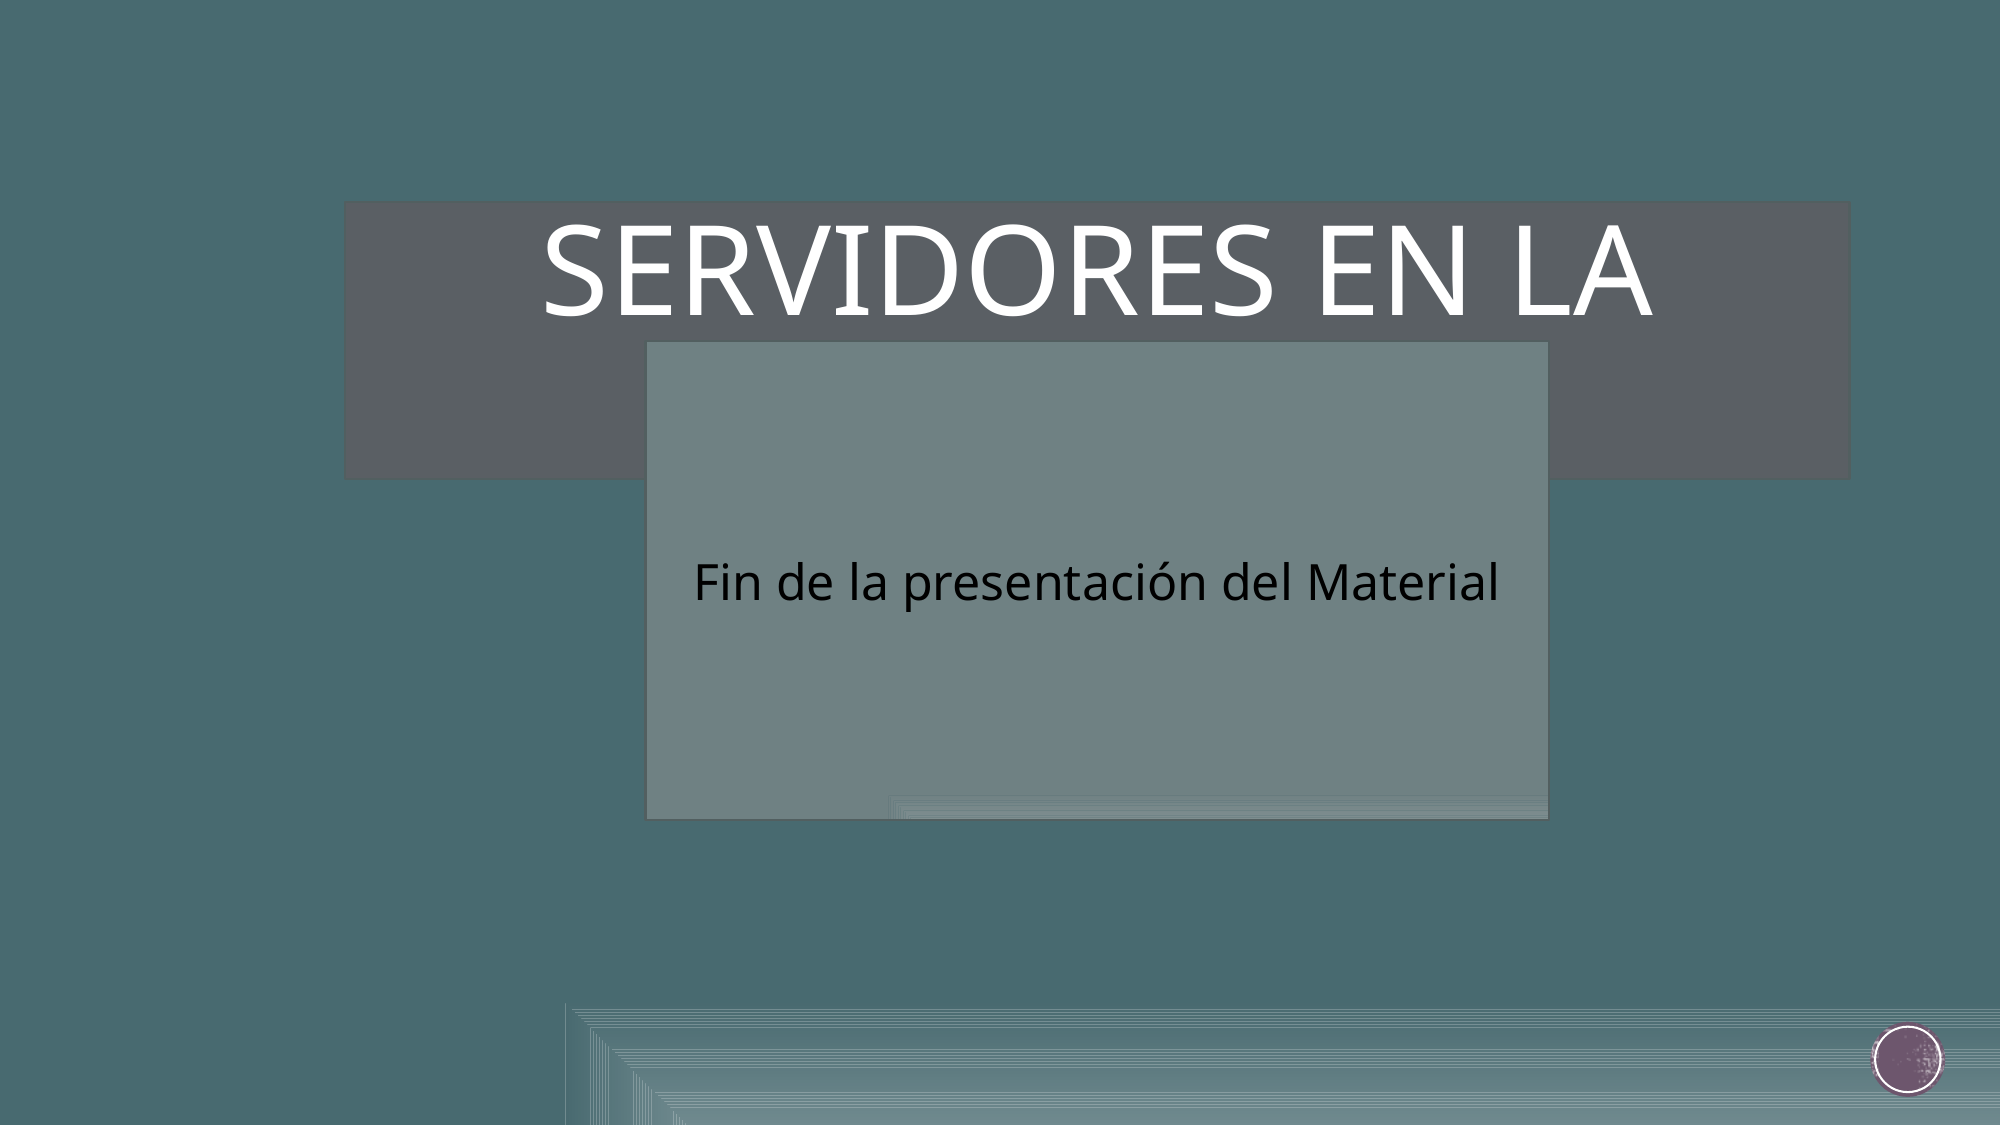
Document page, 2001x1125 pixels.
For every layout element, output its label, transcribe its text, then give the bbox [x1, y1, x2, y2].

text_box Fin de la presentación del Material [644, 340, 1550, 821]
text_box SERVIDORES EN LA NUBE [344, 201, 1851, 480]
